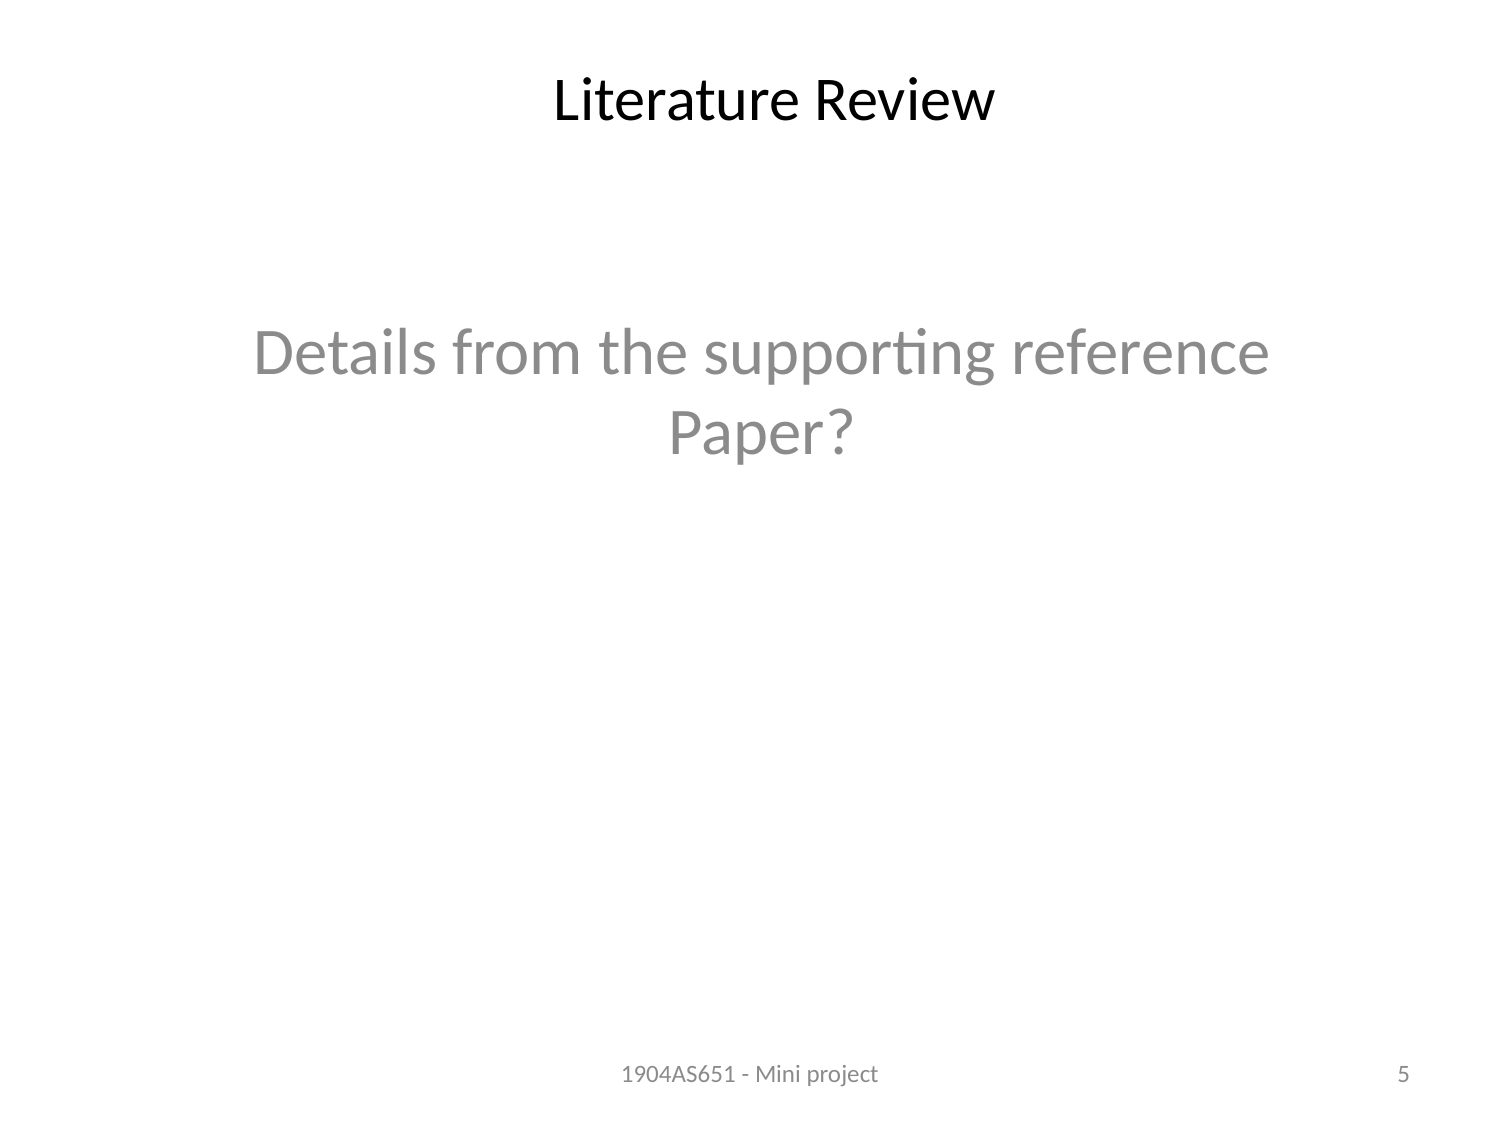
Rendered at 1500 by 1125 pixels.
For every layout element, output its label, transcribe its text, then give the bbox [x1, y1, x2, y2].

title Literature Review [137, 50, 1413, 292]
subtitle Details from the supporting reference Paper? [237, 299, 1288, 1025]
slide_number 5 [1074, 1042, 1425, 1103]
footer 1904AS651 - Mini project [512, 1042, 988, 1103]
